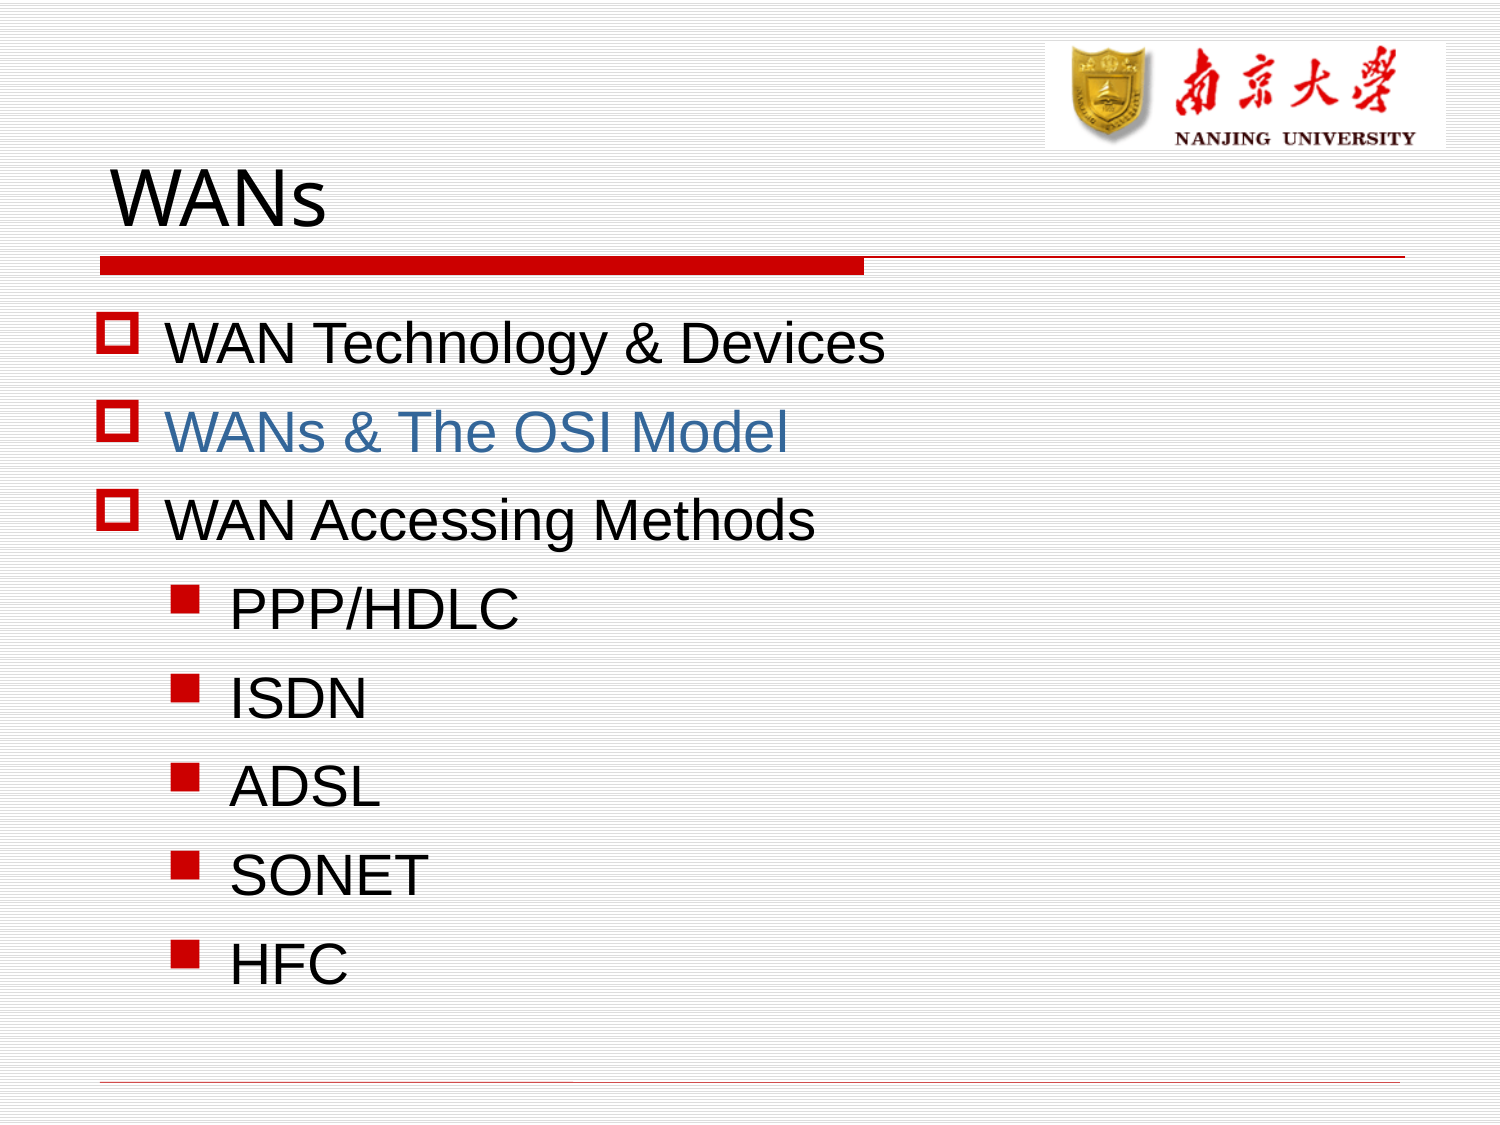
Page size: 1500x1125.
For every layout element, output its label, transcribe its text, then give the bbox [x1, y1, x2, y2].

picture [1045, 42, 1446, 148]
text_box WAN Technology & Devices WANs & The OSI Model WAN Accessing Methods PPP/HDLC ISDN ADSL SONET HFC [76, 290, 1388, 1047]
text_box [105, 696, 1176, 808]
title WANs [94, 50, 1407, 250]
